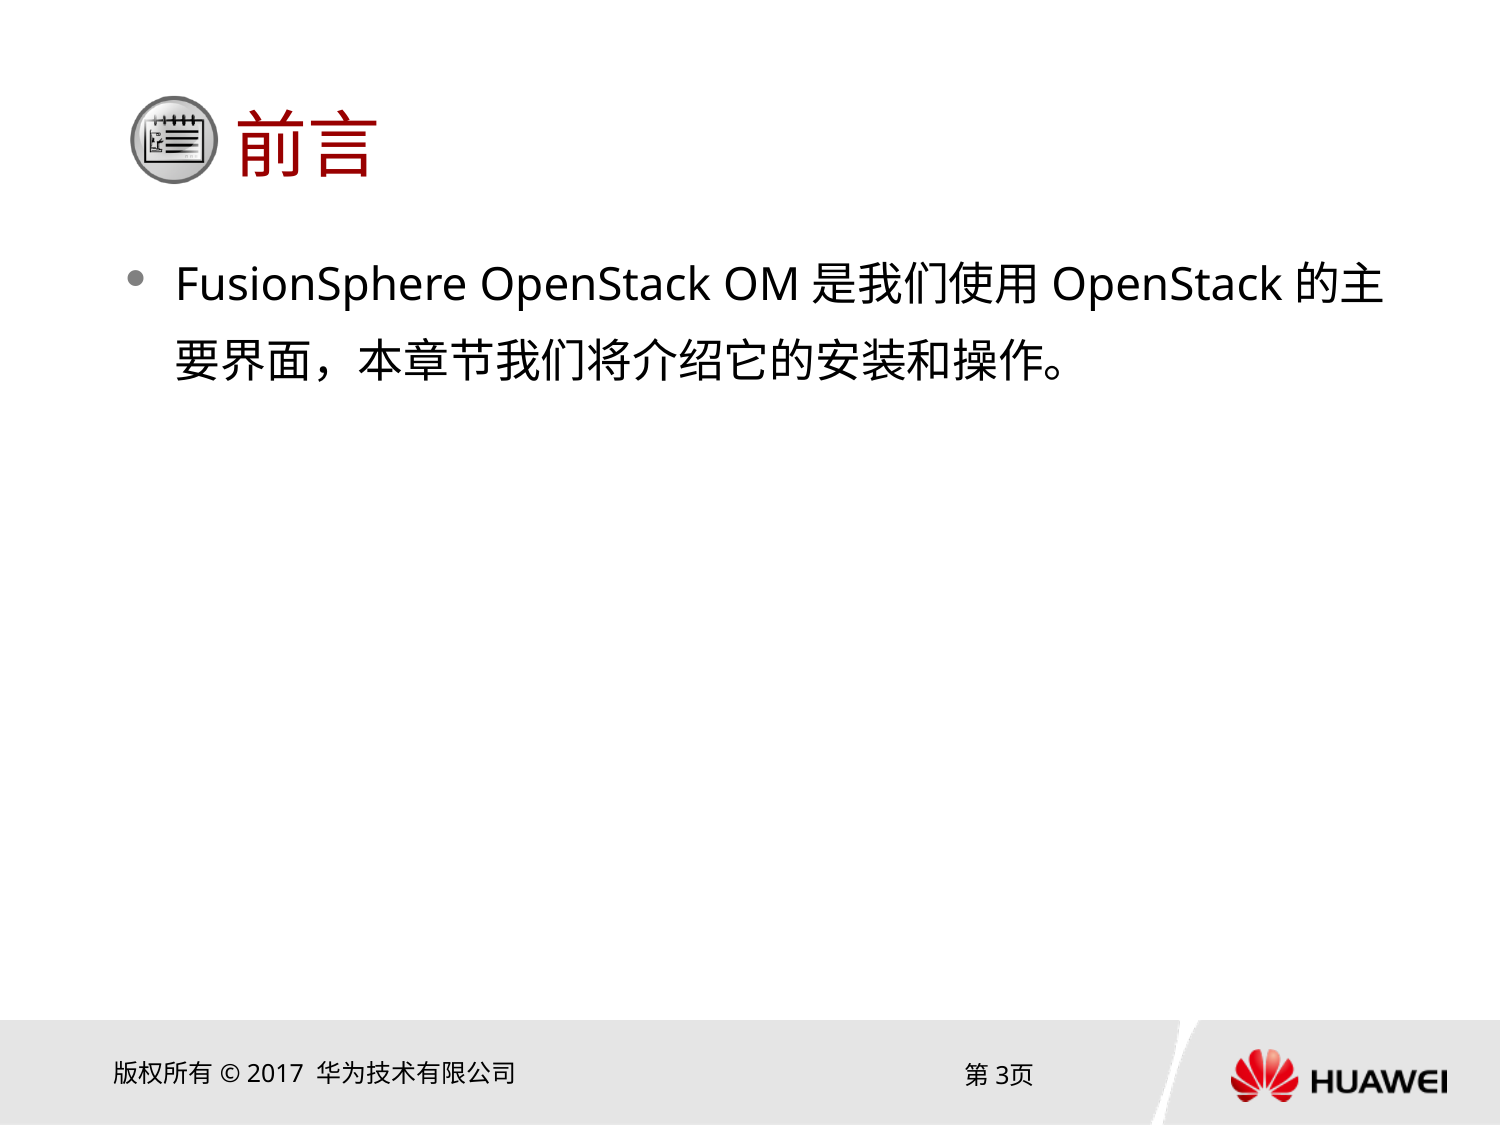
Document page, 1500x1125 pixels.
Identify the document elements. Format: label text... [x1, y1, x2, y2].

list FusionSphere OpenStack OM是我们使用OpenStack的主要界面，本章节我们将介绍它的安装和操作。 [111, 225, 1412, 888]
picture [0, 1020, 1500, 1125]
picture [123, 88, 225, 191]
